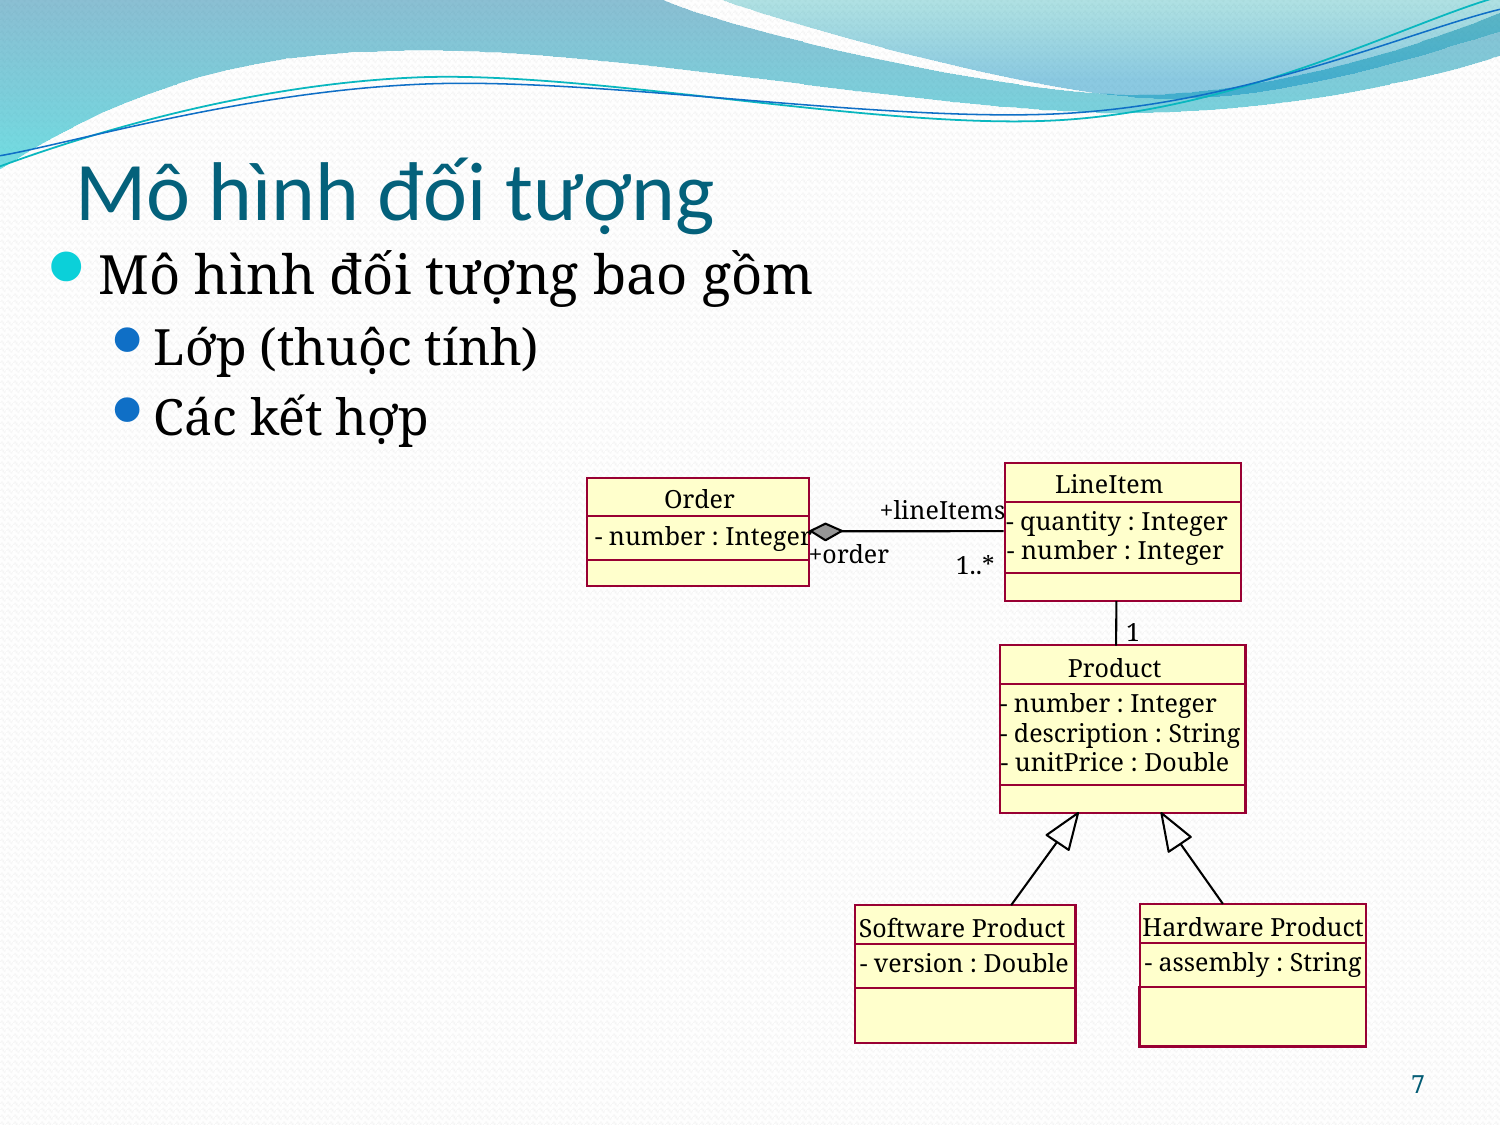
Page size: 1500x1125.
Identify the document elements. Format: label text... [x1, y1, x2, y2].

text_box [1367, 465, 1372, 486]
slide_number 7 [1299, 1042, 1425, 1103]
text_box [586, 462, 1367, 1047]
list Mô hình đối tượng bao gồm Lớp (thuộc tính) Các kết hợp [32, 233, 1425, 486]
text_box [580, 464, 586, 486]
text_box [1299, 1042, 1372, 1060]
title Mô hình đối tượng [75, 115, 1425, 233]
